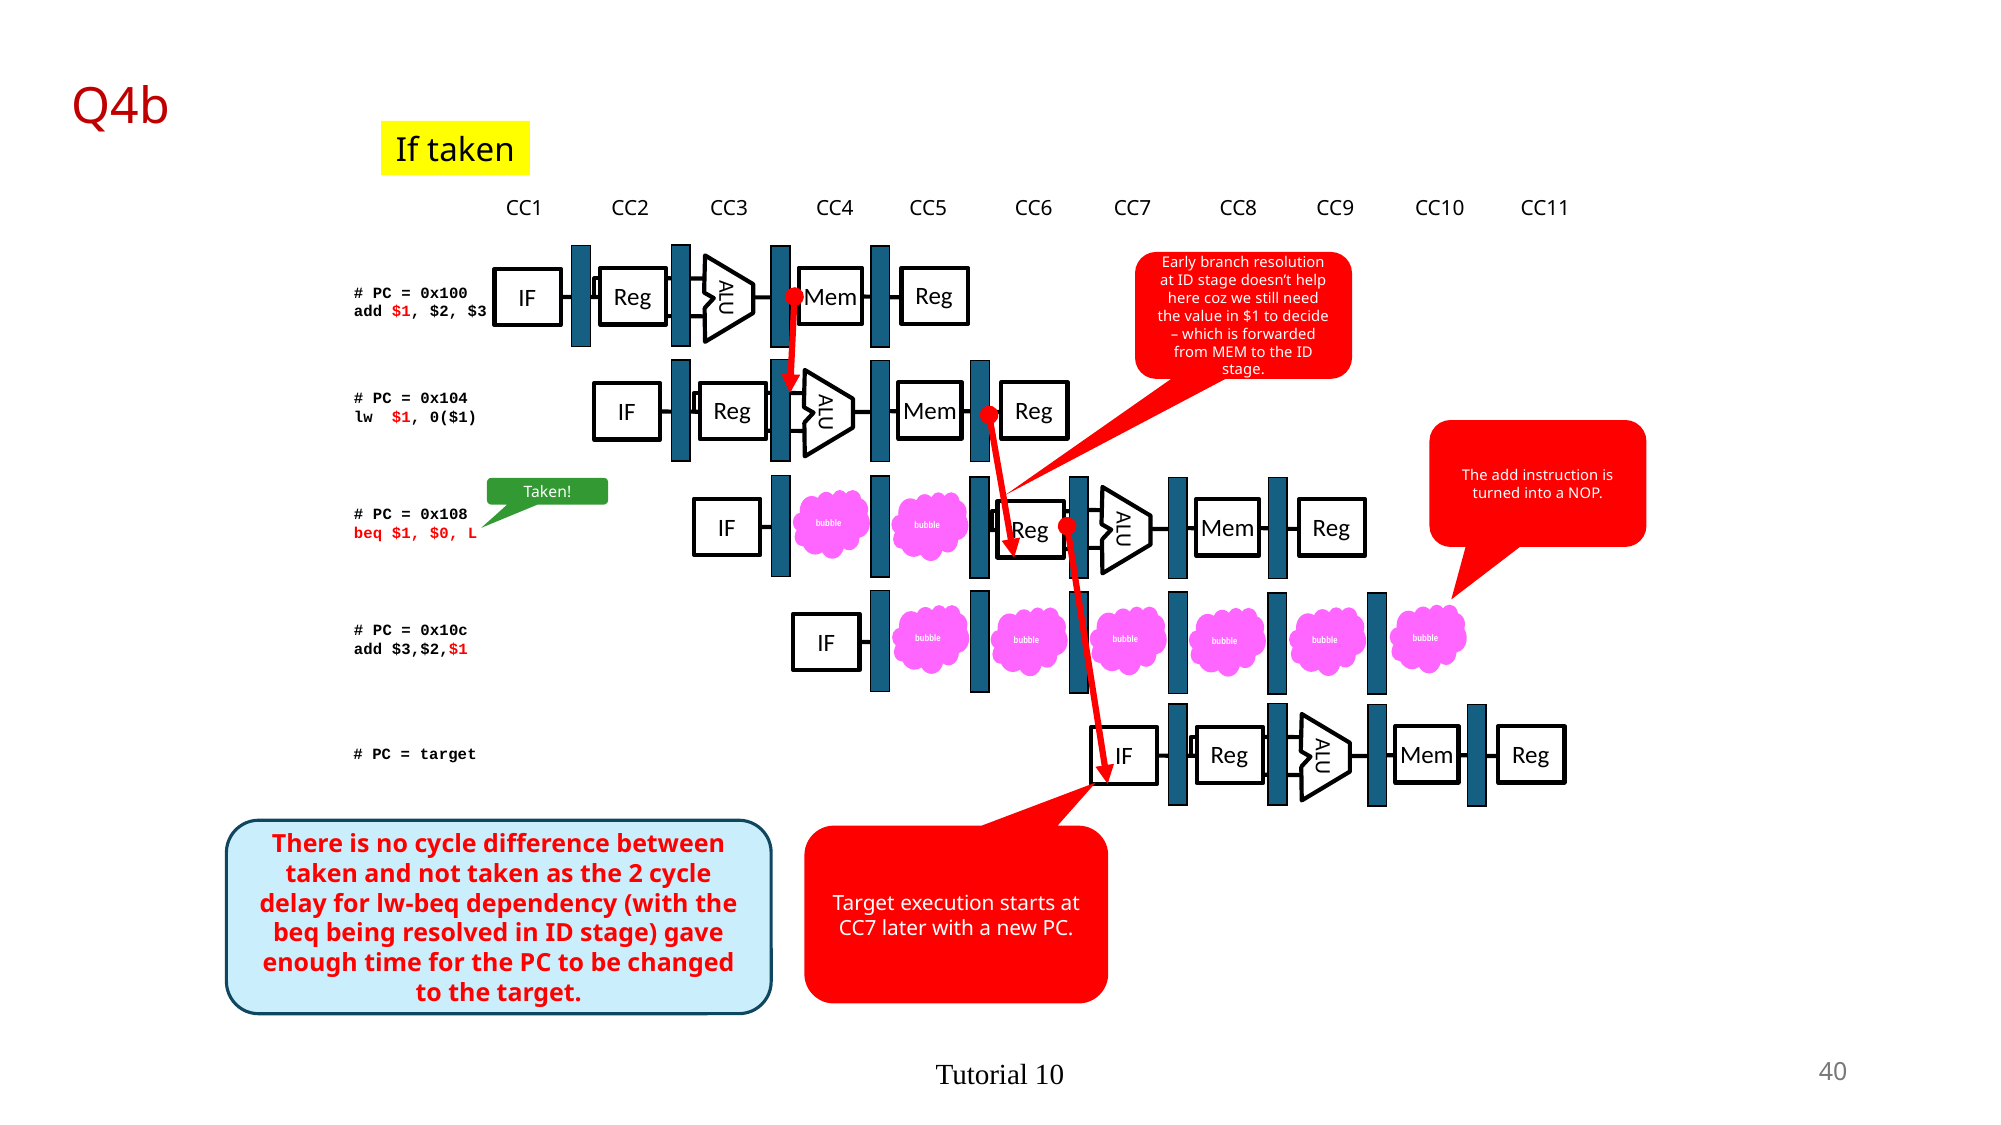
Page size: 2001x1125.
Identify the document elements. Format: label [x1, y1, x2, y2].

footer [662, 1042, 1338, 1103]
text_box [491, 186, 559, 227]
slide_number [1412, 1042, 1863, 1103]
text_box [57, 66, 185, 142]
text_box [1301, 186, 1369, 227]
text_box [1204, 186, 1272, 227]
text_box [894, 186, 962, 227]
text_box [1098, 186, 1167, 227]
text_box [1400, 186, 1480, 227]
text_box [339, 612, 483, 665]
text_box [339, 381, 502, 434]
text_box [338, 737, 502, 809]
text_box [381, 120, 530, 176]
text_box [224, 818, 773, 1016]
text_box [339, 244, 1354, 579]
text_box [596, 186, 664, 227]
text_box [1000, 186, 1068, 227]
text_box [1388, 418, 1649, 675]
text_box [339, 476, 610, 549]
text_box [1505, 186, 1585, 227]
text_box [801, 186, 869, 227]
text_box [792, 476, 1566, 1006]
text_box [695, 186, 763, 227]
